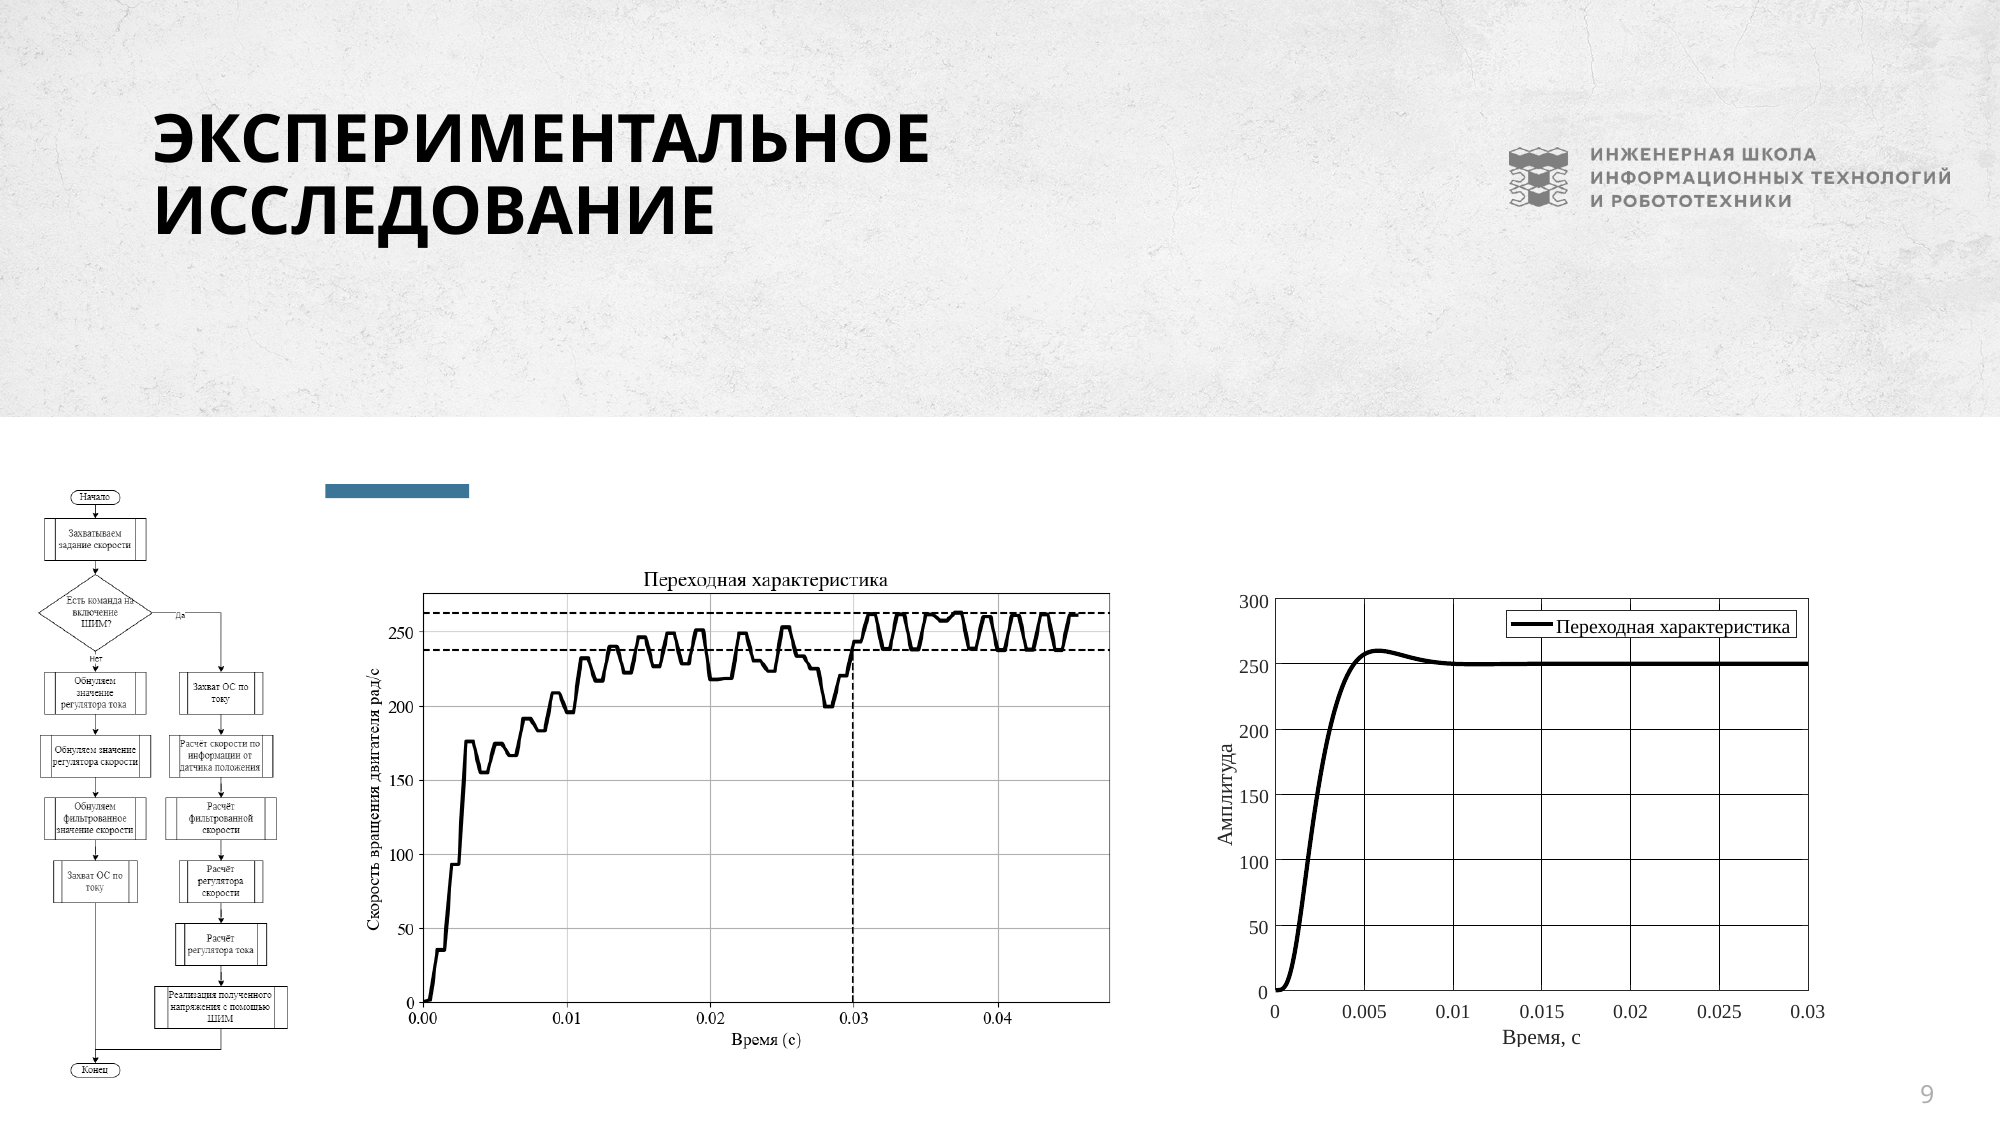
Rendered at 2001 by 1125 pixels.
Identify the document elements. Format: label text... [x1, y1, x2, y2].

picture [38, 490, 288, 1078]
slide_number 9 [1631, 1066, 1950, 1125]
picture [1509, 147, 1950, 207]
picture [358, 562, 1117, 1056]
picture [1186, 562, 1873, 1047]
title Экспериментальное исследование [137, 47, 1498, 307]
